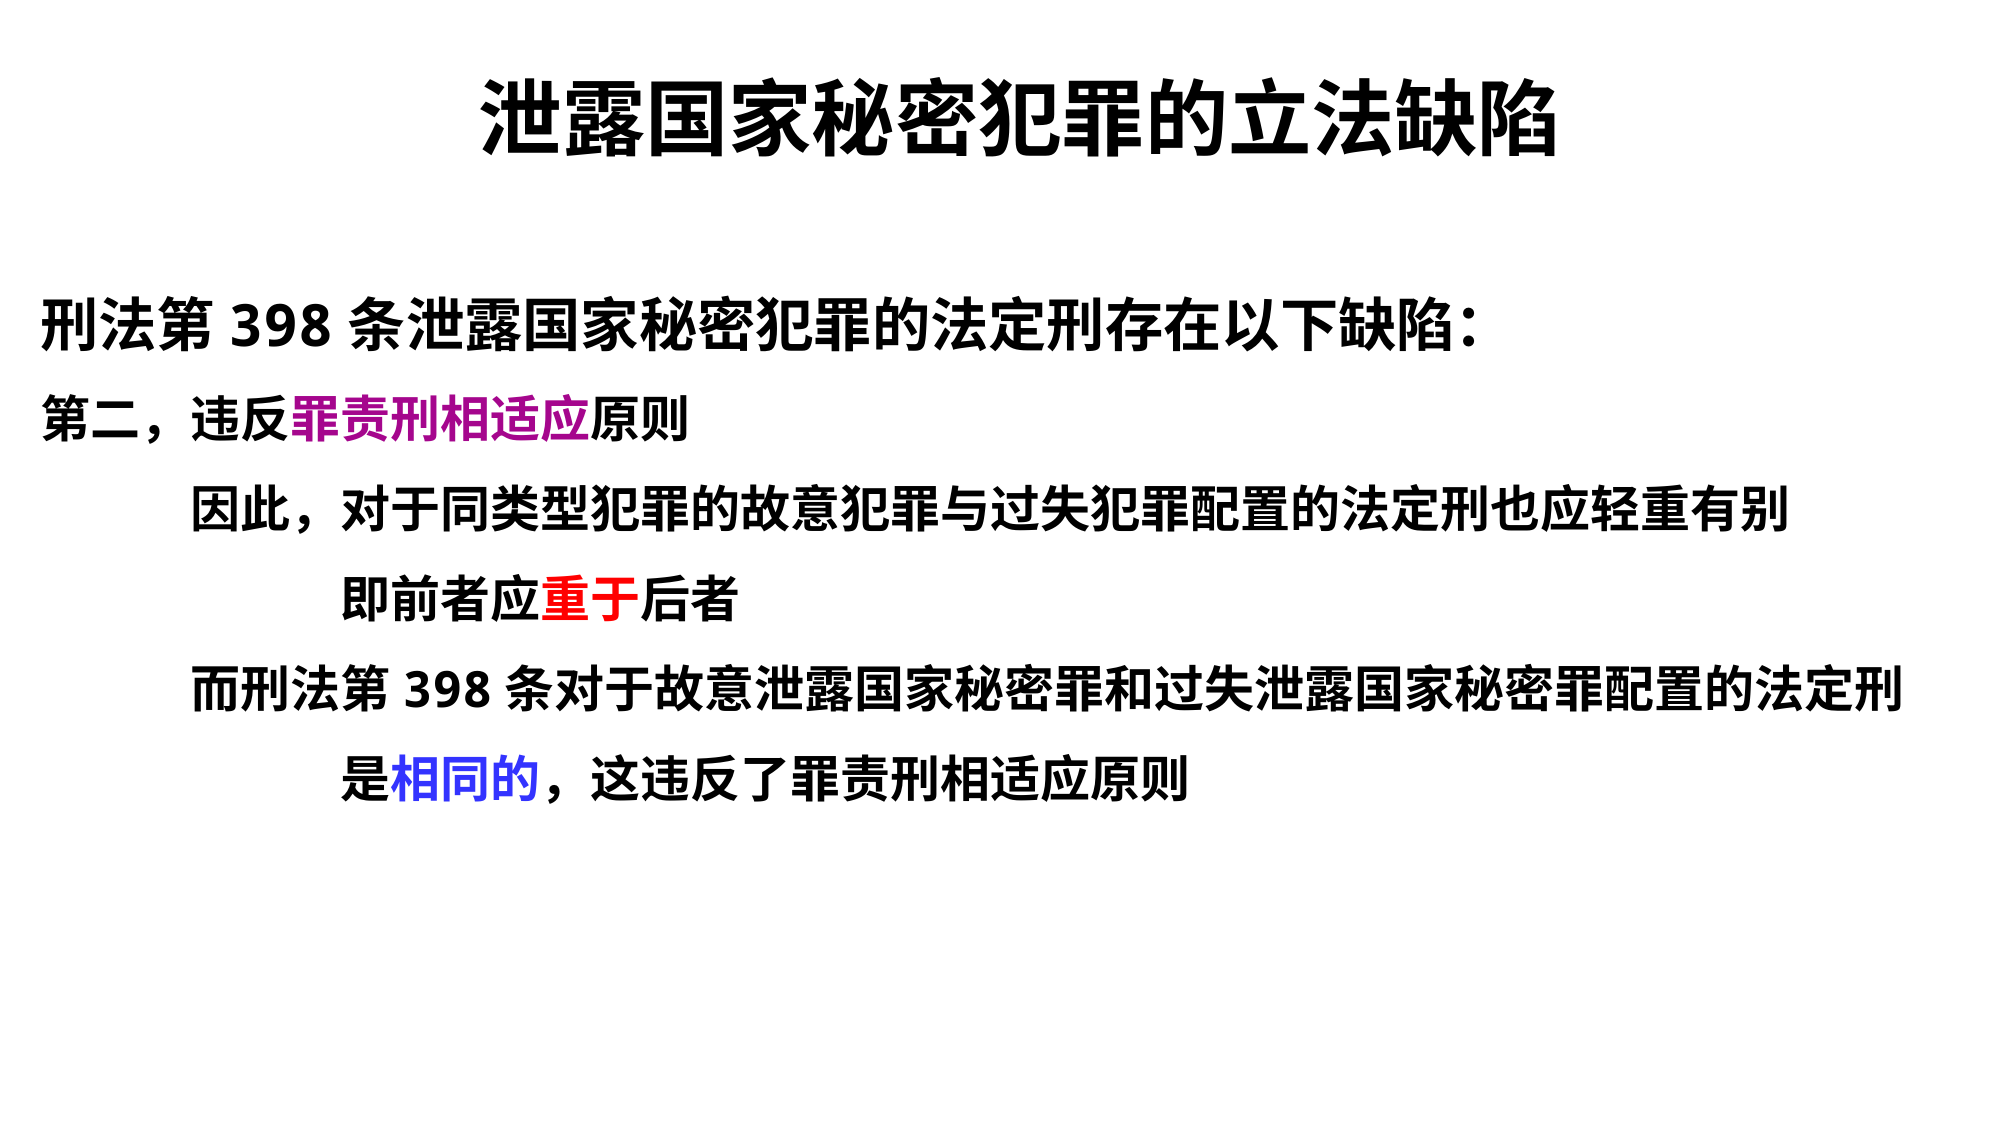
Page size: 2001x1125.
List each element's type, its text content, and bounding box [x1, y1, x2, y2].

list 刑法第398条泄露国家秘密犯罪的法定刑存在以下缺陷： 第二，违反罪责刑相适应原则 因此，对于同类型犯罪的故意犯罪与过失犯罪配置的法定刑也应轻重有别 即前者应重于后者 而刑法第398条对于故意泄露国家秘密罪和过失泄露国家秘密罪配置的法定刑 是相同的，这违反了罪责刑相适应原则 [25, 245, 2000, 938]
title 泄露国家秘密犯罪的立法缺陷 [157, 13, 1883, 232]
